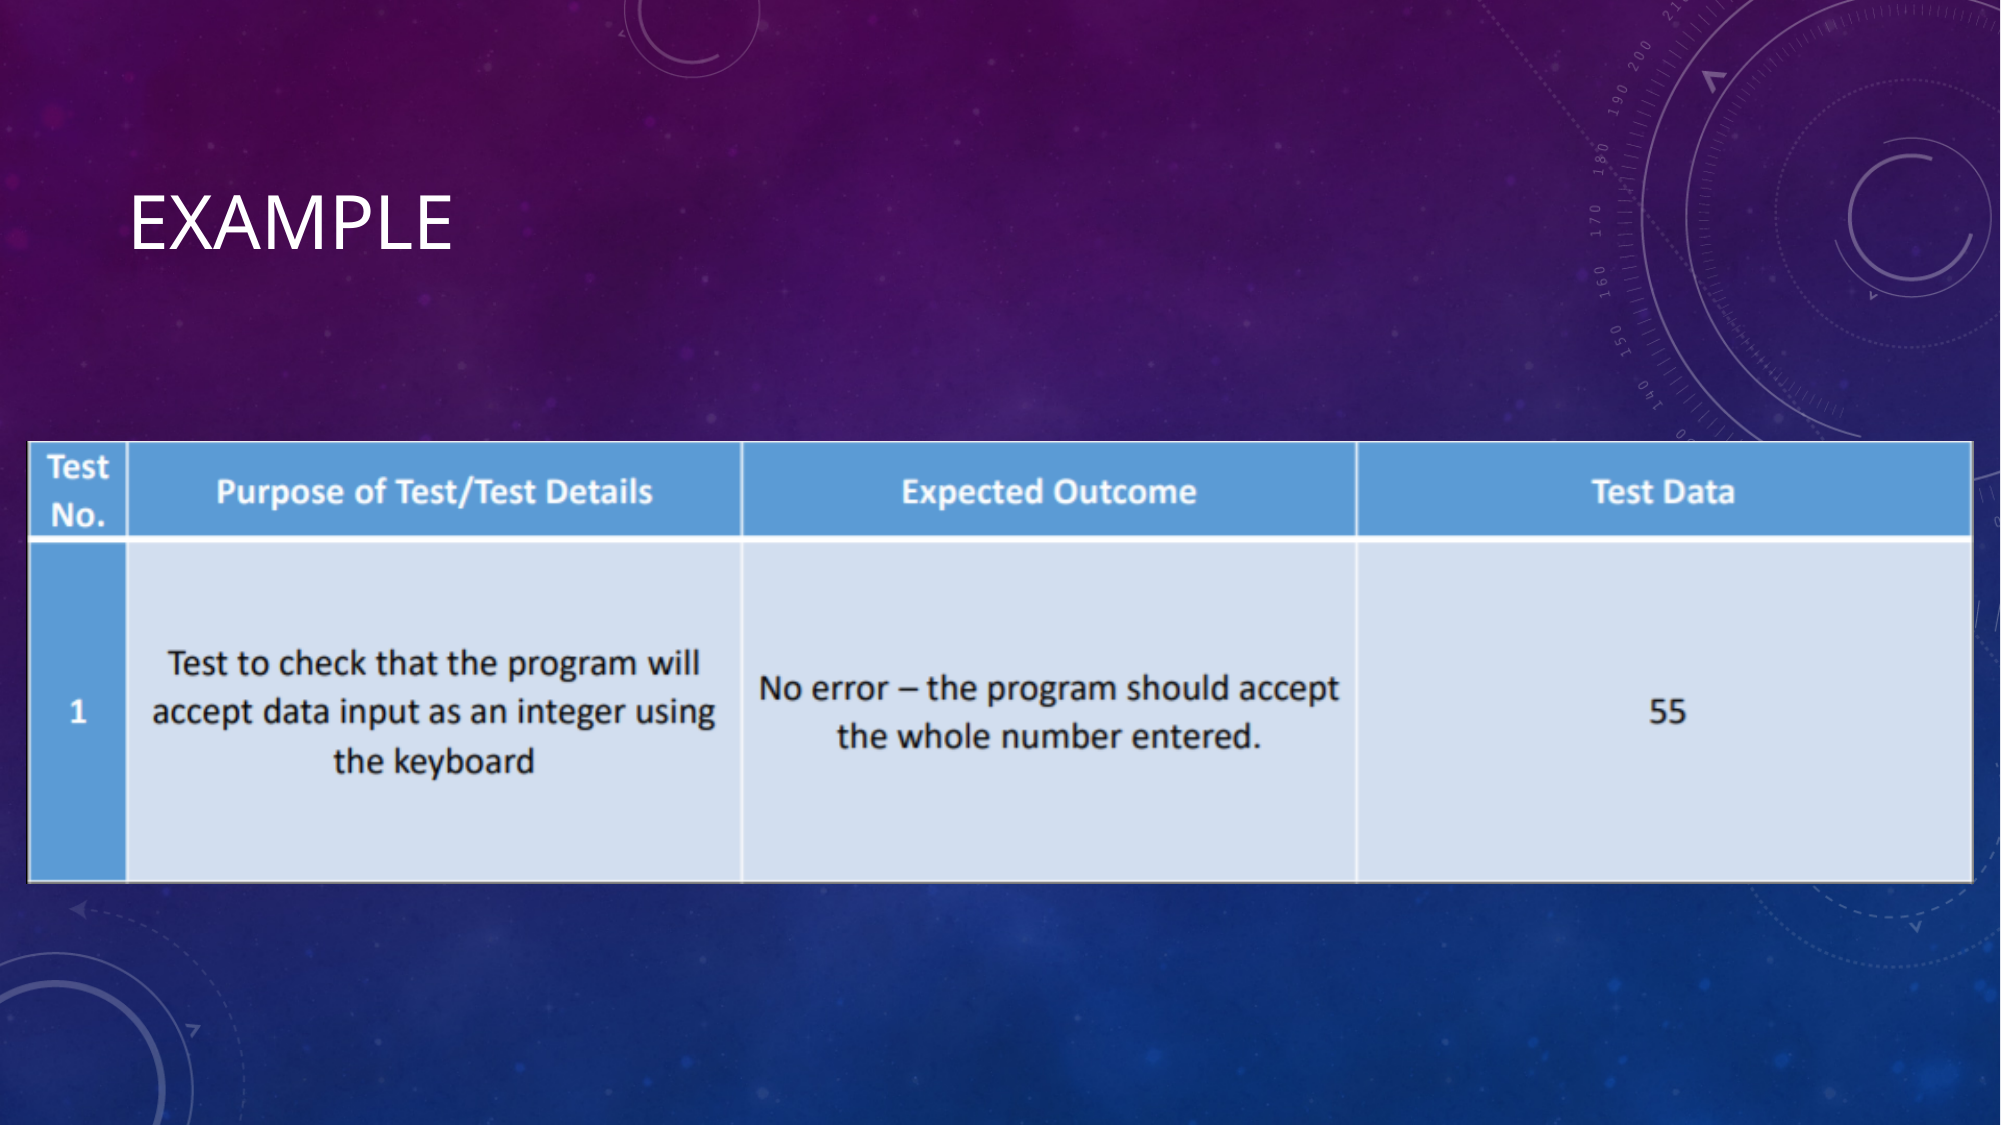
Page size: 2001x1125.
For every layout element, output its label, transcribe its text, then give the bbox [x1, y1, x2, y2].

title example [112, 99, 1775, 339]
picture [0, 0, 2001, 1125]
